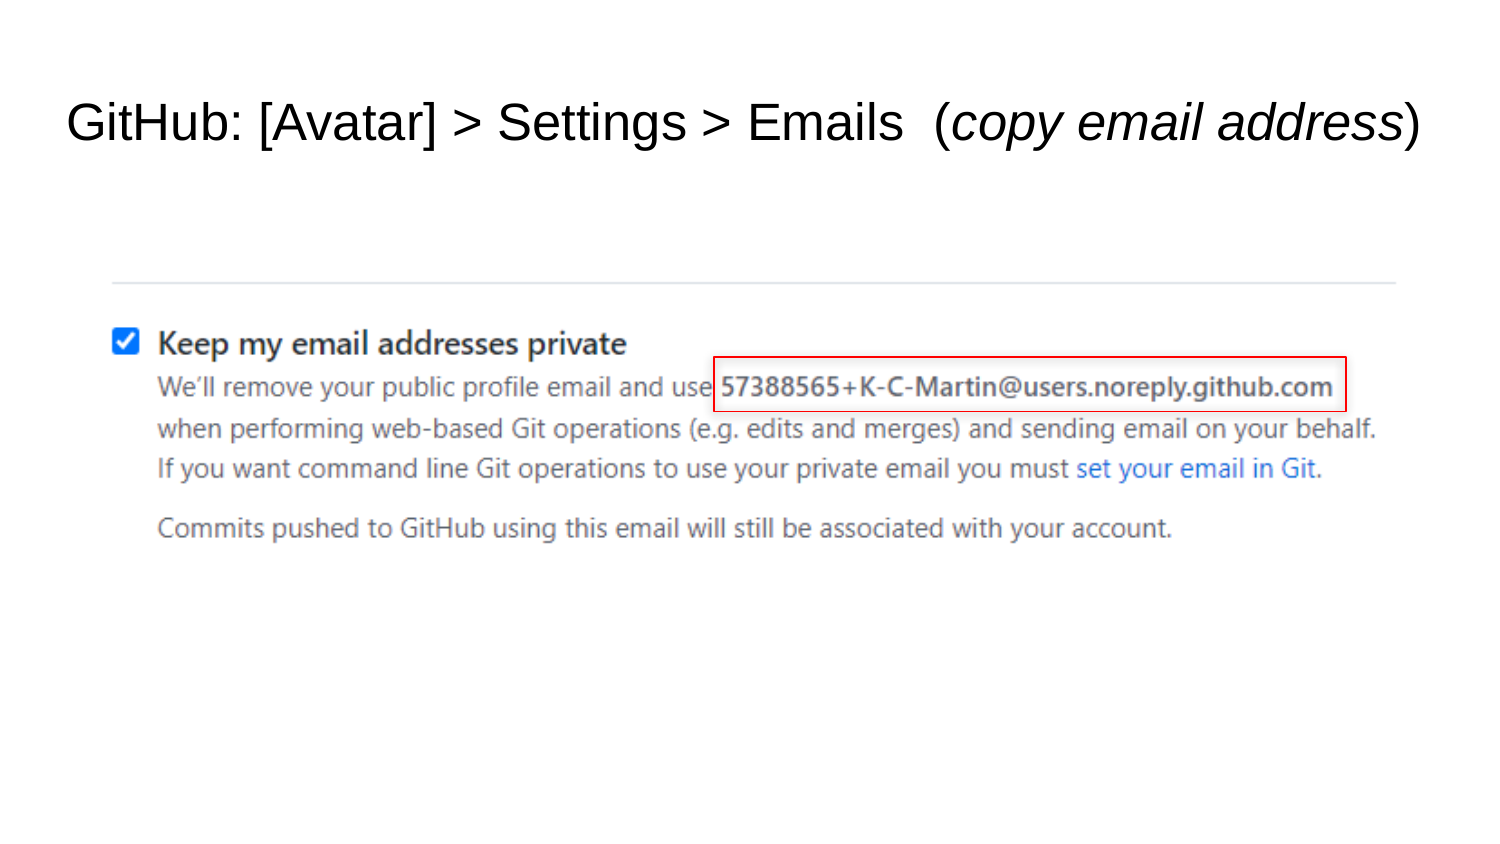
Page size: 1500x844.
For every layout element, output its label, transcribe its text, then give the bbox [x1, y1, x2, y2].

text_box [31, 258, 1487, 585]
title GitHub: [Avatar] > Settings > Emails (copy email address) [51, 72, 1449, 167]
